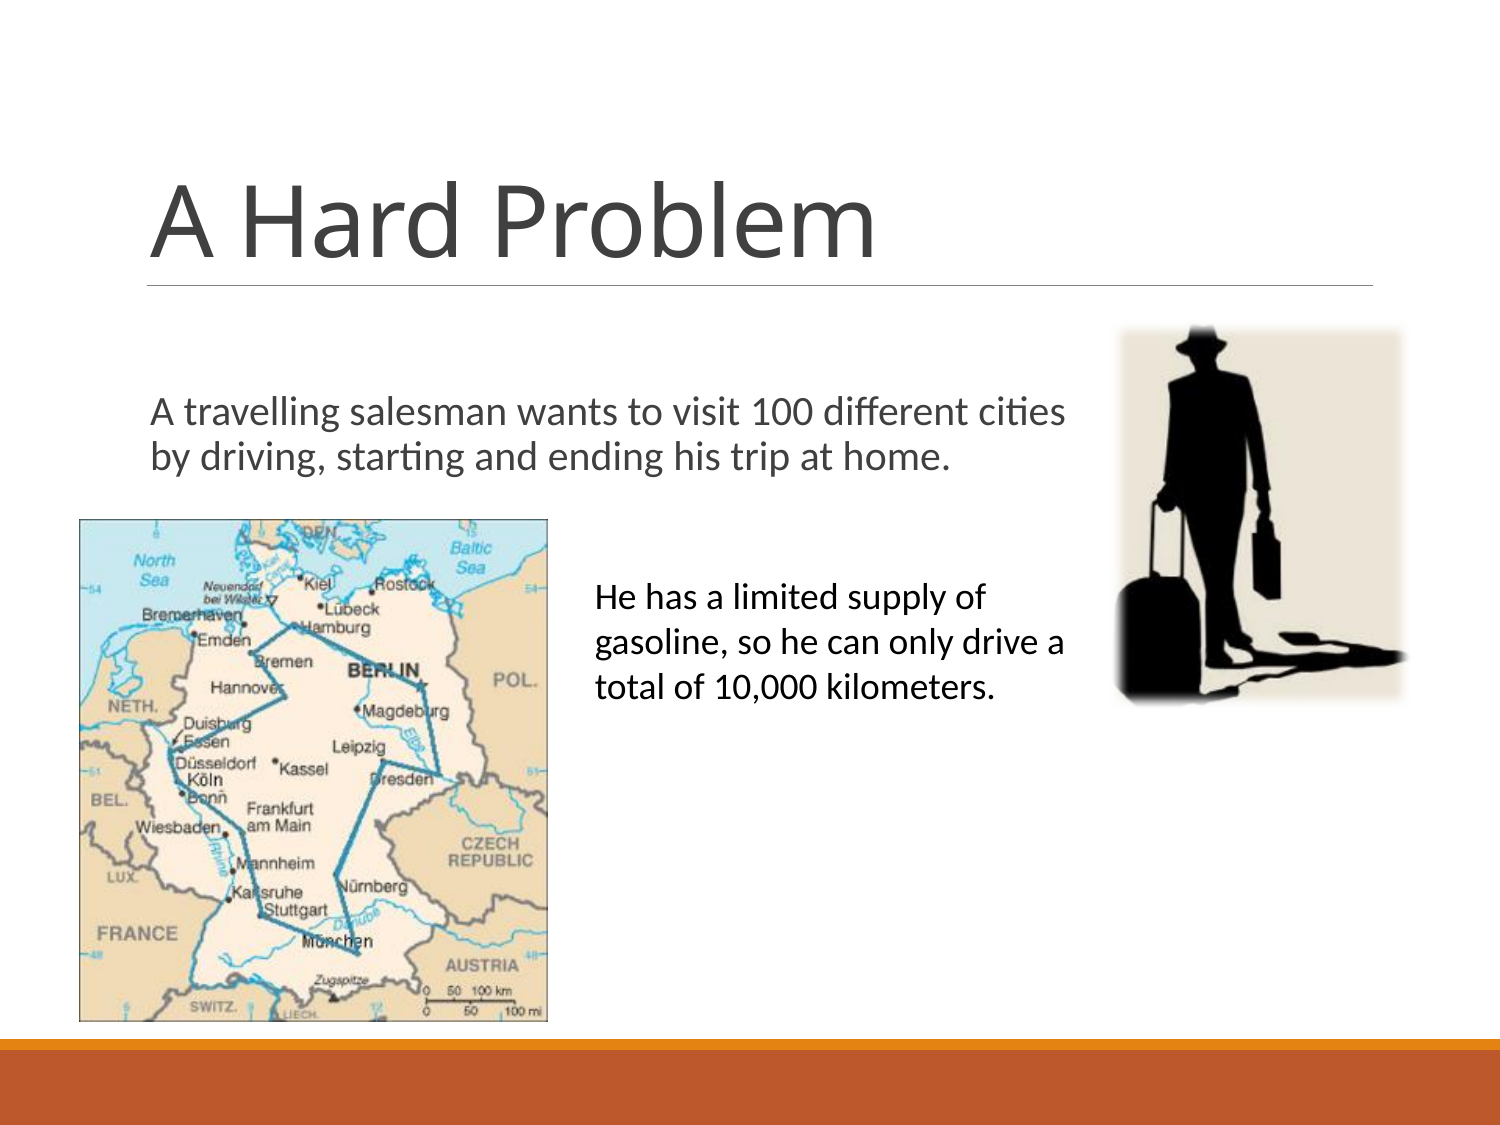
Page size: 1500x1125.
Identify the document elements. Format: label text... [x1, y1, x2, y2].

picture [1110, 320, 1413, 710]
text_box He has a limited supply of gasoline, so he can only drive a total of 10,000 kilometers. [580, 519, 1087, 759]
picture [79, 518, 549, 1023]
list A travelling salesman wants to visit 100 different cities by driving, starting and ending his trip at home. [135, 302, 1087, 963]
title A Hard Problem [135, 47, 1373, 285]
